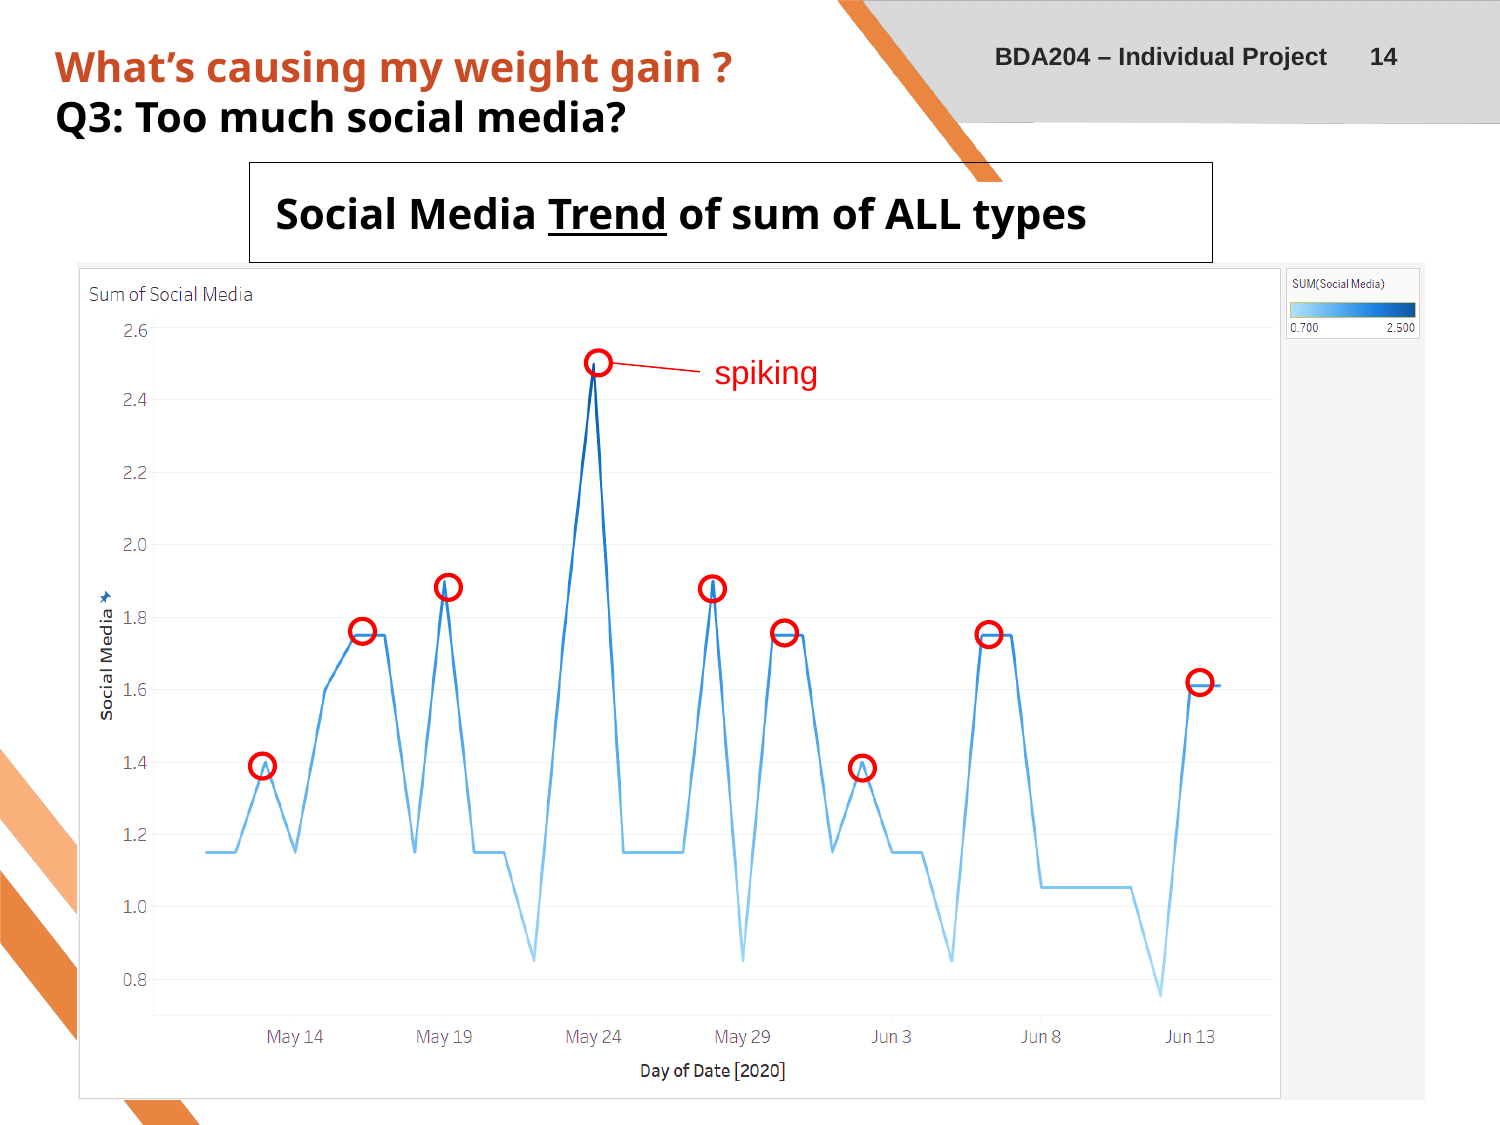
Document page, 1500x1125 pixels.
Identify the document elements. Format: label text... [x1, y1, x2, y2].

picture [837, 0, 1500, 162]
title What’s causing my weight gain ? Q3: Too much social media? [24, 24, 900, 157]
slide_number 14 [1343, 28, 1425, 78]
footer BDA204 – Individual Project [937, 28, 1343, 78]
text_box Social Media Trend of sum of ALL types [249, 162, 1213, 249]
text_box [610, 362, 701, 373]
picture [0, 262, 1426, 1125]
